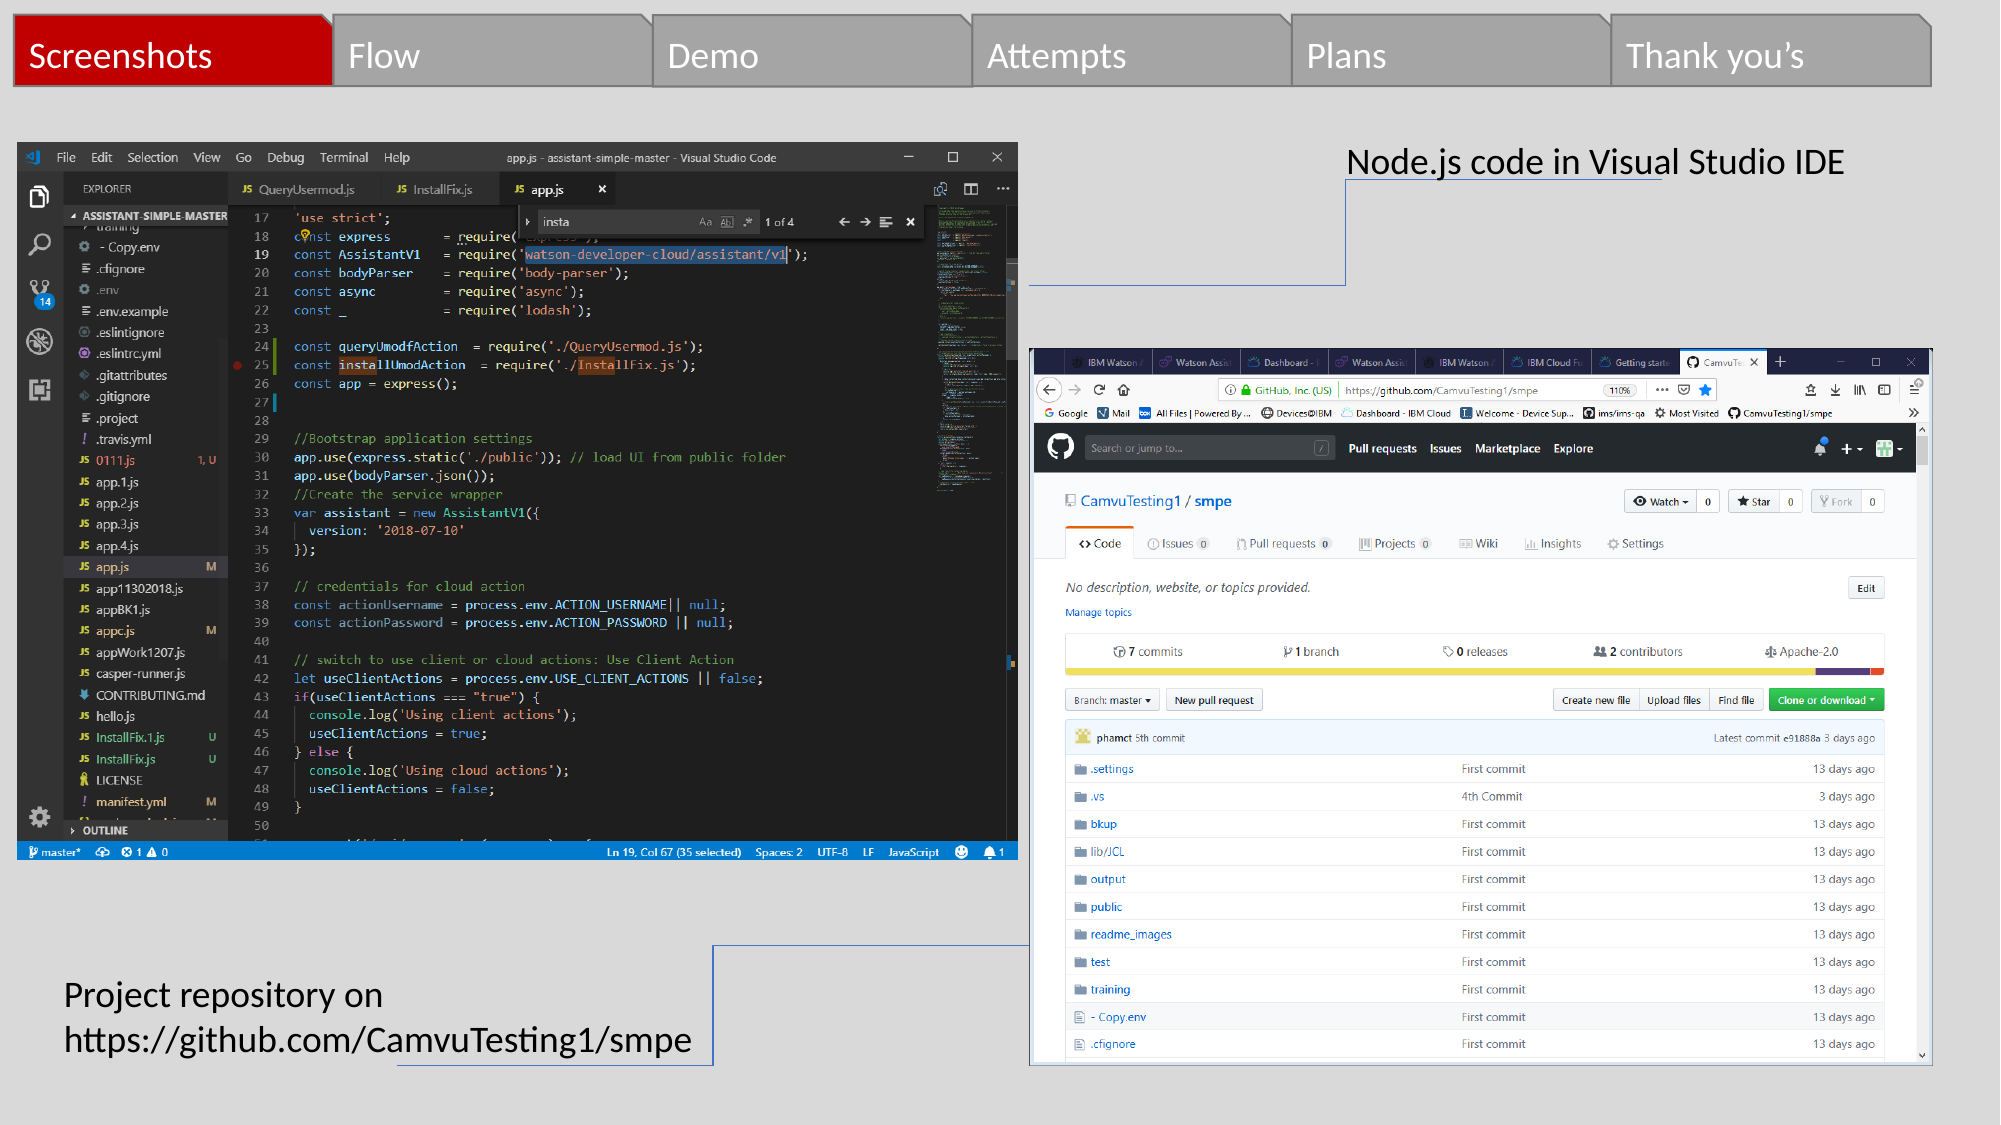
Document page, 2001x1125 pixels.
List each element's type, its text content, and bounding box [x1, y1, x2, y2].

text_box Demo [651, 14, 971, 88]
text_box Attempts [971, 13, 1290, 88]
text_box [396, 945, 1030, 1066]
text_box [1029, 179, 1663, 286]
text_box Node.js code in Visual Studio IDE [1331, 130, 1942, 190]
picture [17, 142, 1018, 860]
text_box Plans [1290, 13, 1610, 88]
text_box Project repository on https://github.com/CamvuTesting1/smpe [48, 962, 846, 1068]
text_box Flow [332, 13, 651, 88]
text_box Screenshots [12, 13, 332, 88]
picture [1029, 348, 1933, 1066]
text_box Thank you’s [1610, 13, 1932, 88]
